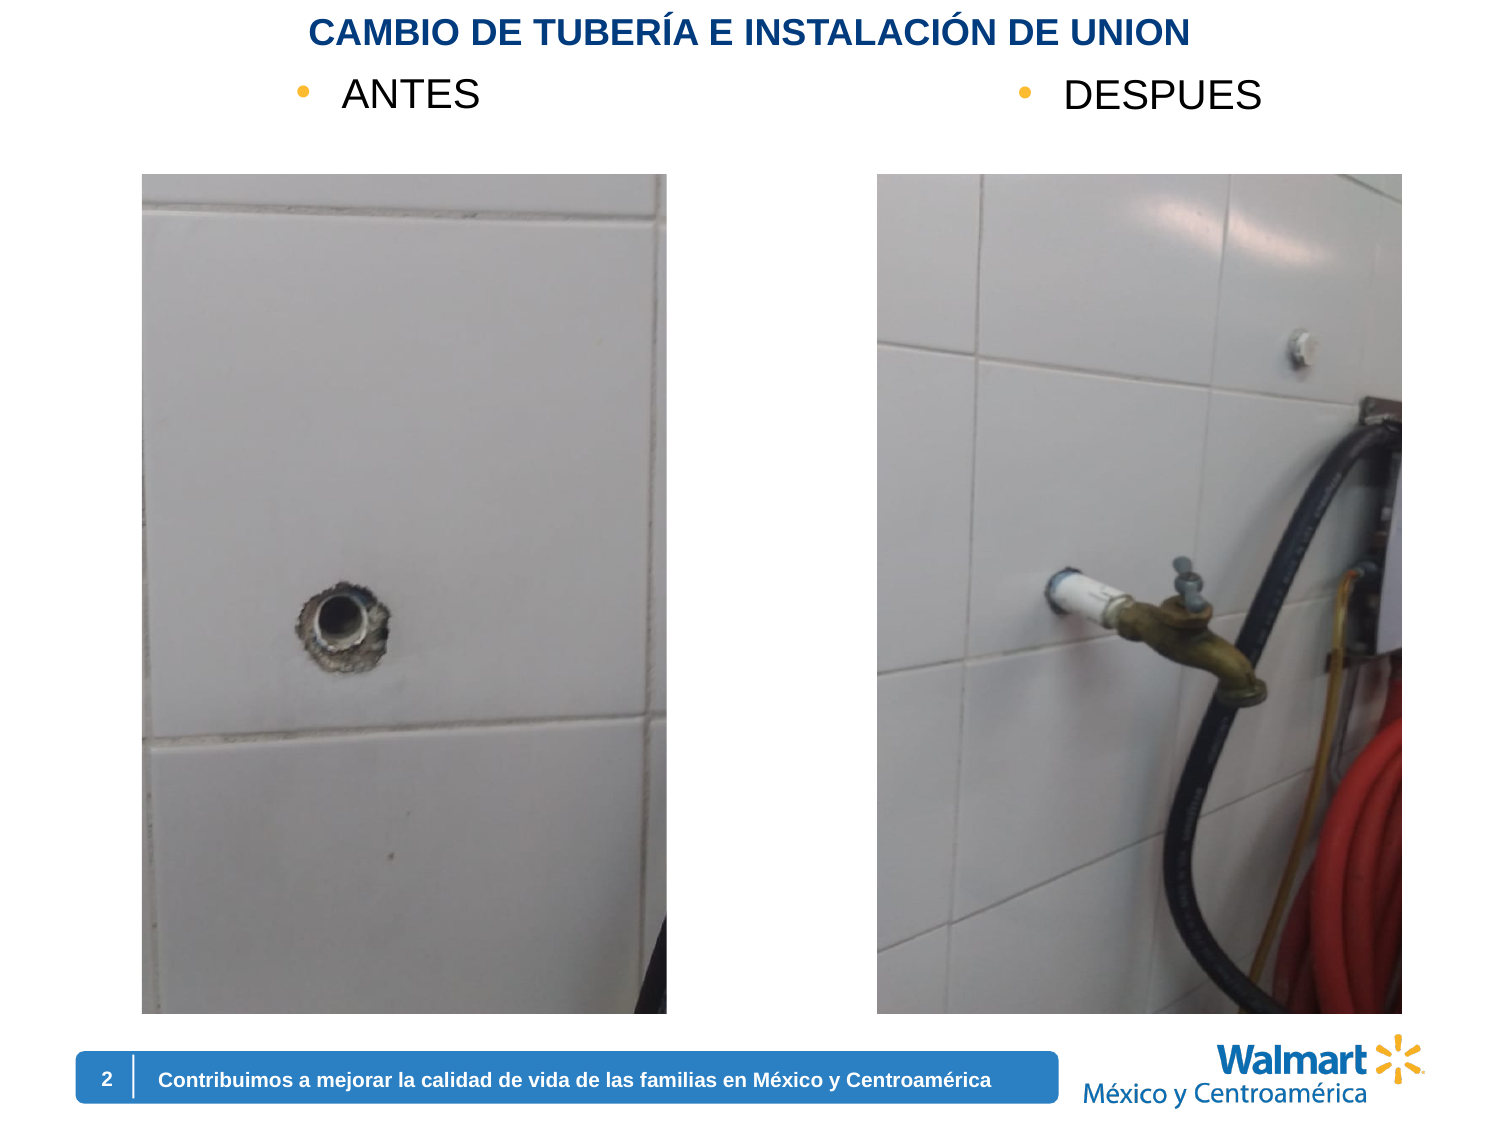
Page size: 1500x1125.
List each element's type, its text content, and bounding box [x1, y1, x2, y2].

picture [141, 174, 667, 1015]
picture [876, 174, 1403, 1015]
picture [1084, 1034, 1425, 1109]
text_box DESPUES [833, 60, 1446, 186]
footer Contribuimos a mejorar la calidad de vida de las familias en México y Centroamérica [142, 1058, 1024, 1093]
text_box ANTES [81, 67, 694, 193]
title CAMBIO DE TUBERÍA E INSTALACIÓN DE UNION [74, 0, 1426, 61]
